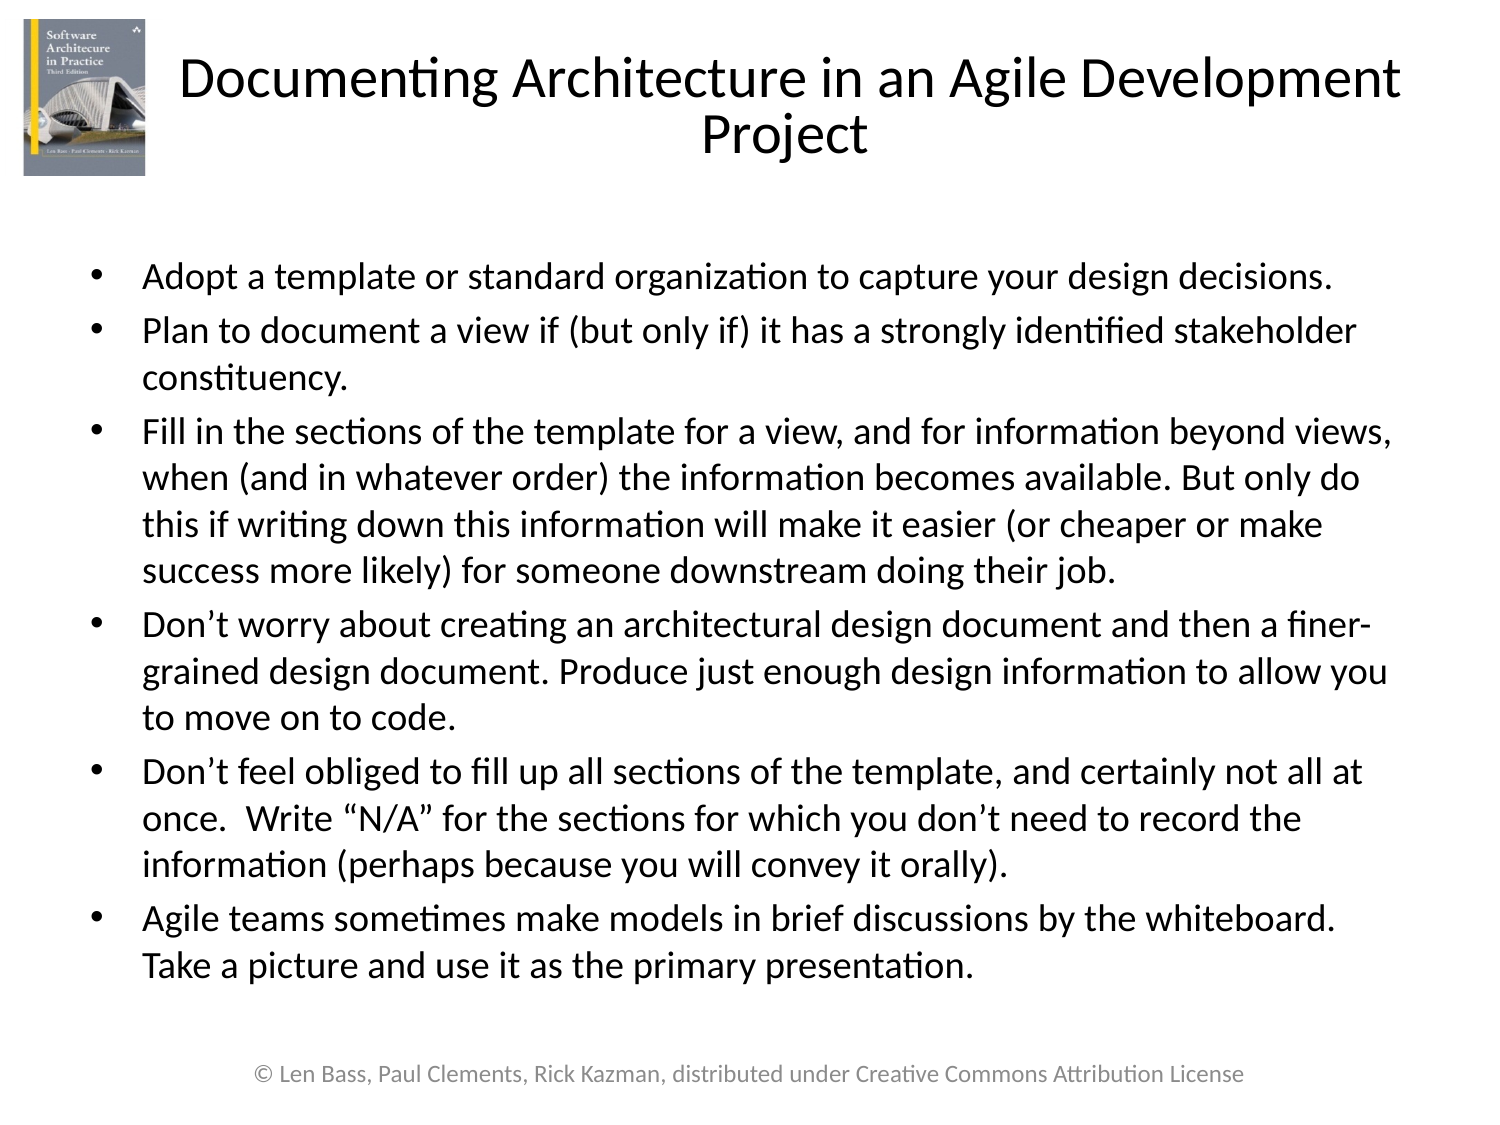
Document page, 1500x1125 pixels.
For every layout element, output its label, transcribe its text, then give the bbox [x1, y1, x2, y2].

title Documenting Architecture in an Agile Development Project [159, 45, 1425, 173]
picture [5, 19, 163, 176]
footer © Len Bass, Paul Clements, Rick Kazman, distributed under Creative Commons Attribution License [230, 1042, 1270, 1103]
list Adopt a template or standard organization to capture your design decisions. Plan to document a view if (but only if) it has a strongly identified stakeholder constituency. Fill in the sections of the template for a view, and for information beyond views, when (and in whatever order) the information becomes available. But only do this if writing down this information will make it easier (or cheaper or make success more likely) for someone downstream doing their job. Don’t worry about creating an architectural design document and then a finer-grained design document. Produce just enough design information to allow you to move on to code. Don’t feel obliged to fill up all sections of the template, and certainly not all at once. Write “N/A” for the sections for which you don’t need to record the information (perhaps because you will convey it orally). Agile teams sometimes make models in brief discussions by the whiteboard. Take a picture and use it as the primary presentation. [75, 243, 1425, 1005]
